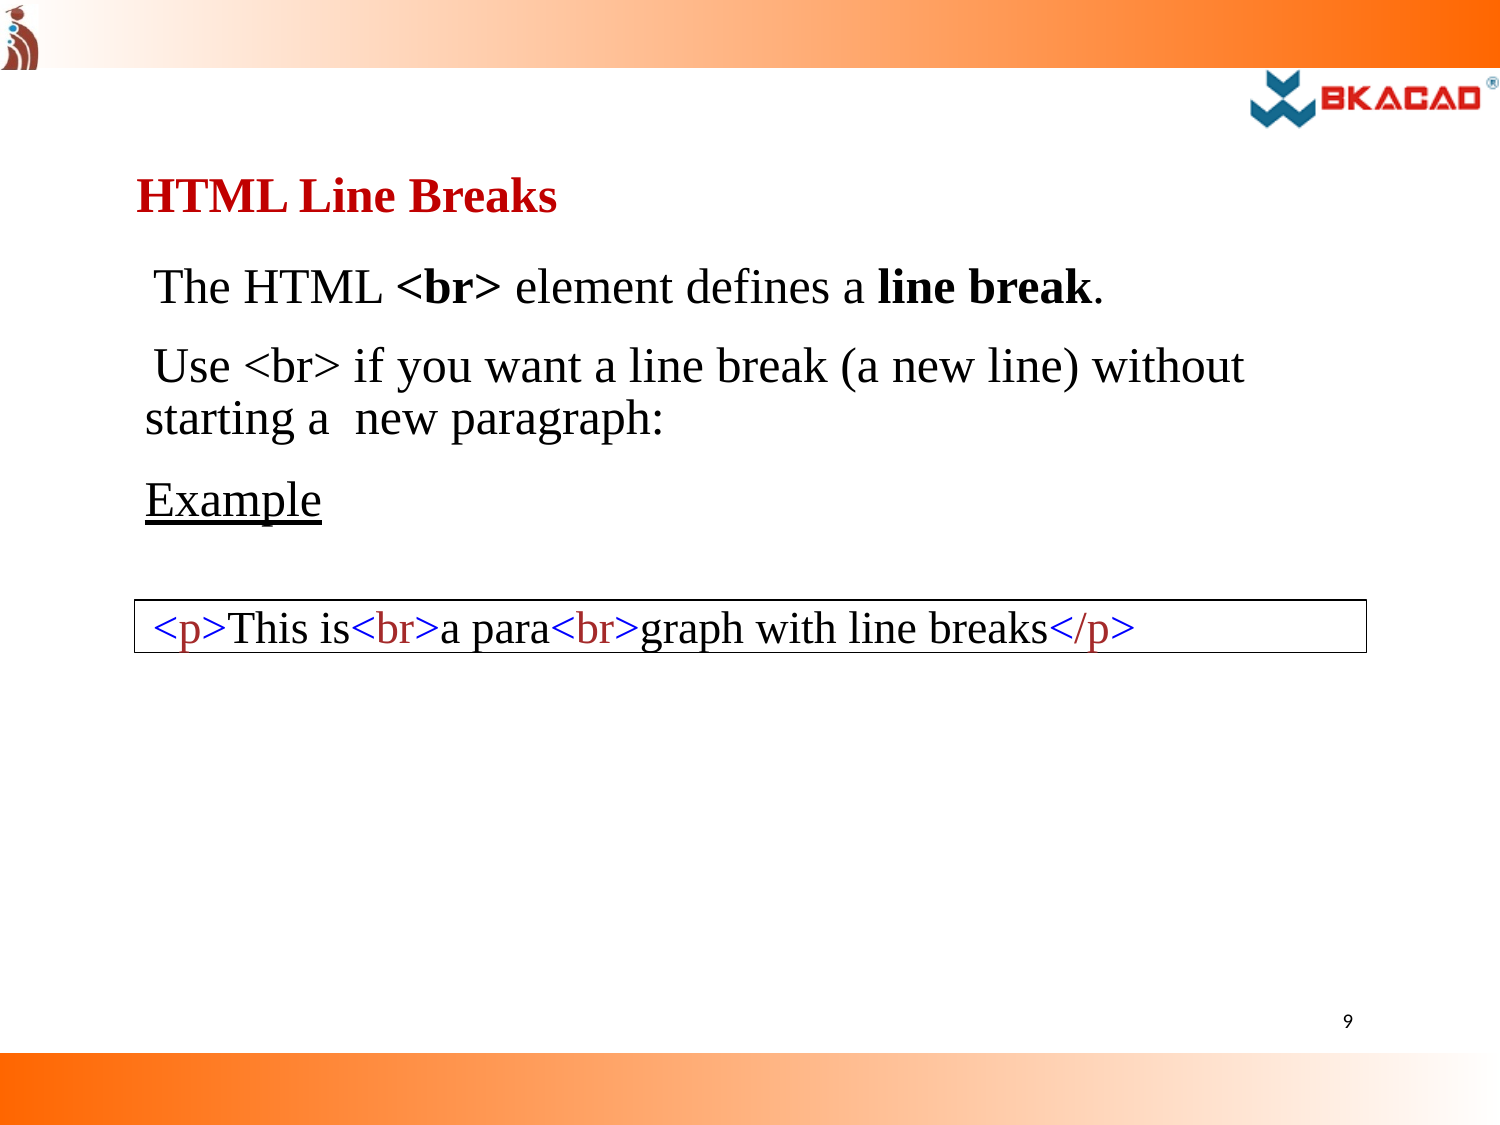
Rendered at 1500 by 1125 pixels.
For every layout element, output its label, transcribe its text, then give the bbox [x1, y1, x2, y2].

picture [0, 4, 39, 70]
slide_number 9 [1328, 1011, 1368, 1125]
picture [1250, 69, 1499, 129]
text_box HTML Line Breaks The HTML <br> element defines a line break. Use <br> if you want a line break (a new line) without starting a new paragraph: Example [134, 162, 1357, 528]
text_box <p>This is<br>a para<br>graph with line breaks</p> [134, 600, 1367, 653]
